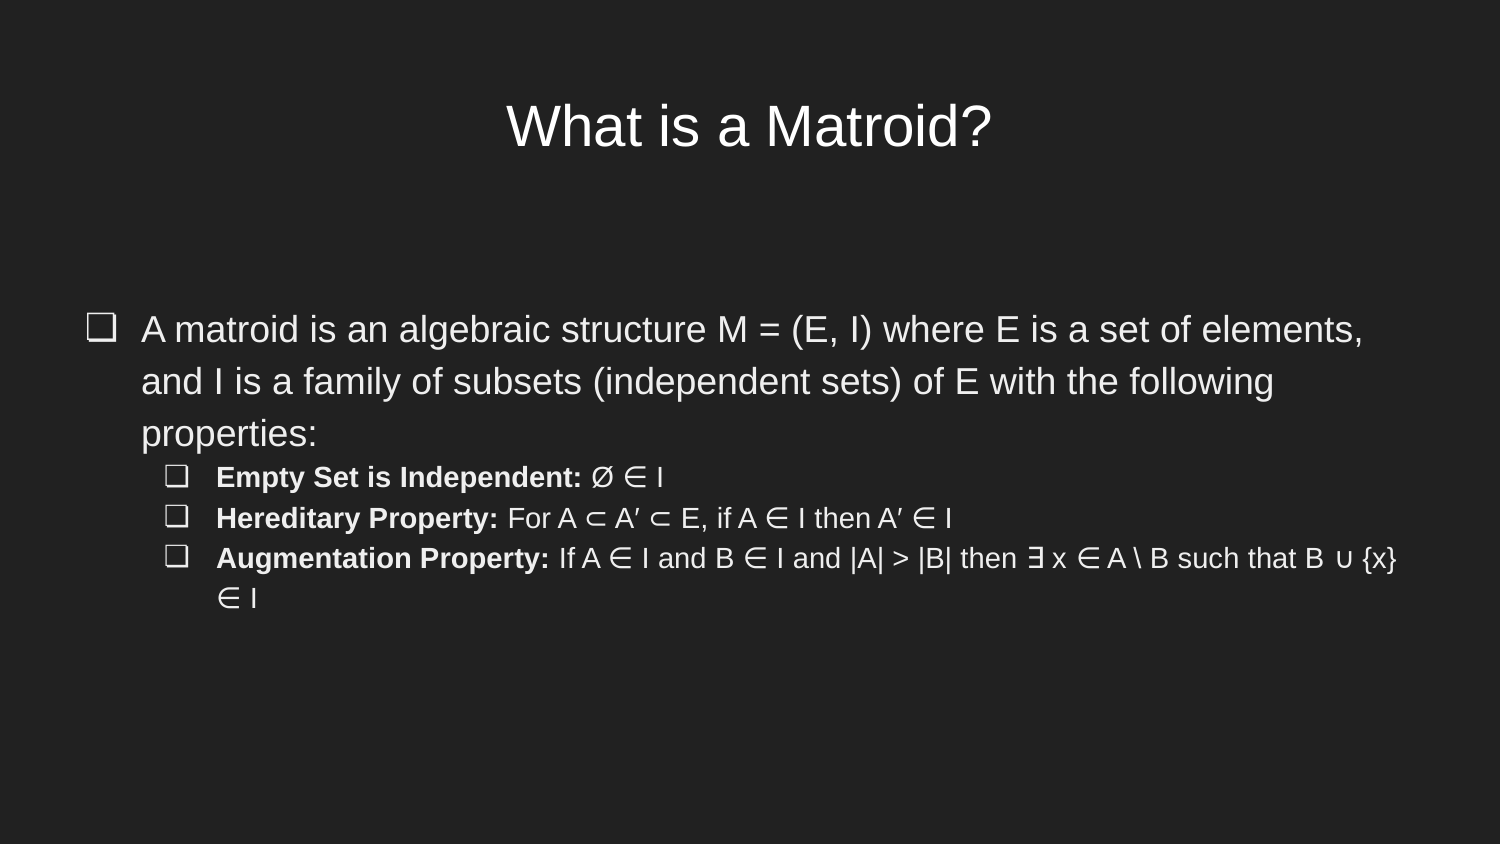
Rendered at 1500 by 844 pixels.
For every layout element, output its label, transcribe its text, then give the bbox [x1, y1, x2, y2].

title What is a Matroid? [51, 72, 1449, 167]
list A matroid is an algebraic structure M = (E, I) where E is a set of elements, and I is a family of subsets (independent sets) of E with the following properties: Empty Set is Independent: Ø ∈ I Hereditary Property: For A ⊂ A′ ⊂ E, if A ∈ I then A′ ∈ I Augmentation Property: If A ∈ I and B ∈ I and |A| > |B| then ∃ x ∈ A \ B such that B ∪ {x} ∈ I [51, 283, 1449, 844]
